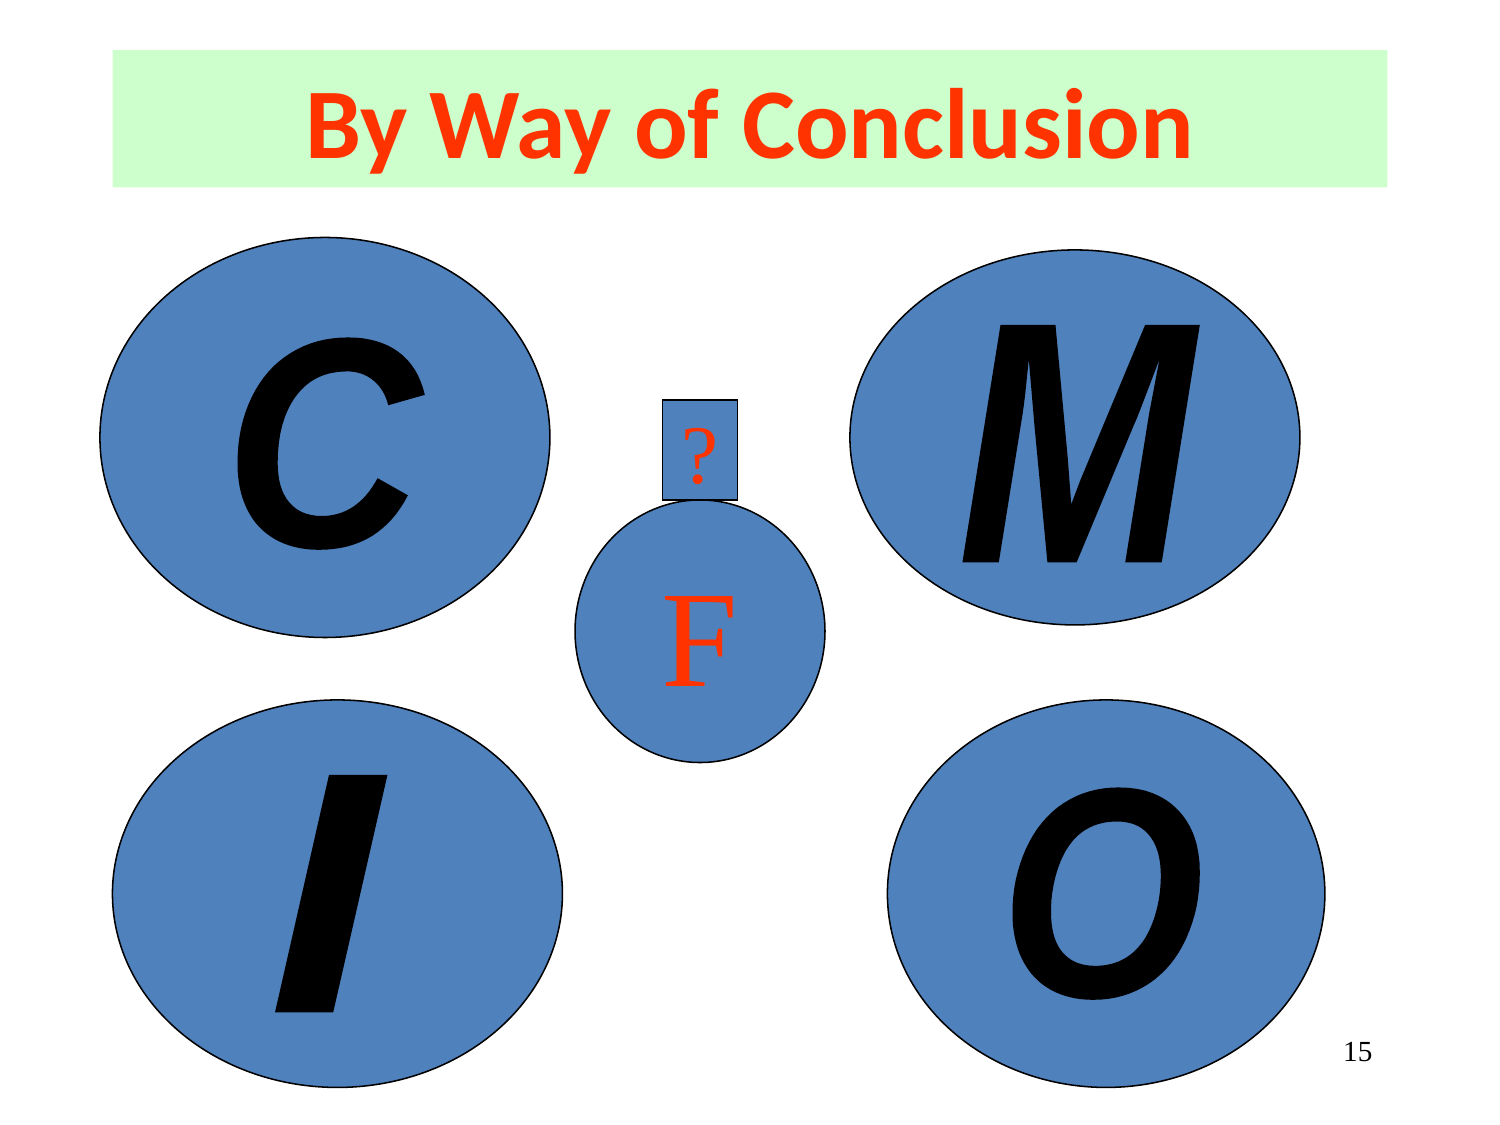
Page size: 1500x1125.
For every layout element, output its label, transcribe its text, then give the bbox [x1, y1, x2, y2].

text_box 15 [1074, 1024, 1388, 1100]
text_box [99, 237, 1326, 1088]
title By Way of Conclusion [112, 50, 1388, 188]
